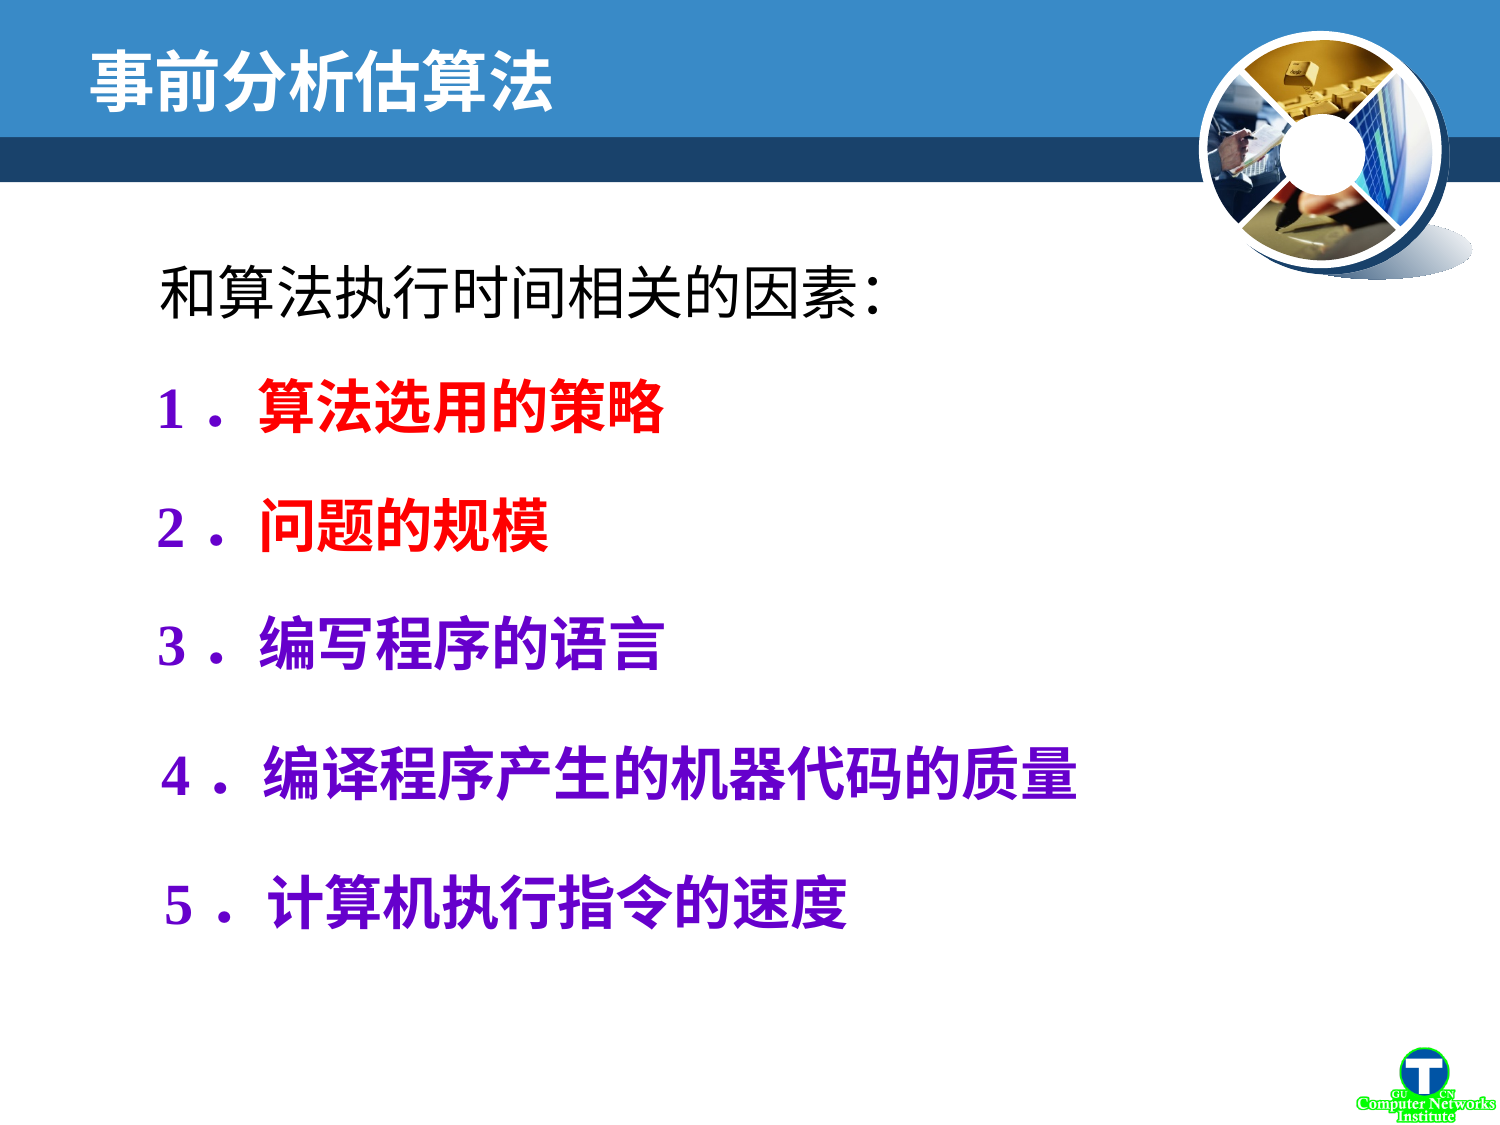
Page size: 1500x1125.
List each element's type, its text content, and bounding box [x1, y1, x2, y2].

picture [1244, 40, 1394, 122]
text_box 事前分析估算法 [73, 32, 723, 127]
text_box 3．编写程序的语言 [142, 599, 682, 685]
text_box 5．计算机执行指令的速度 [150, 859, 864, 945]
text_box 2．问题的规模 [141, 481, 565, 567]
picture [1354, 1045, 1497, 1125]
picture [1349, 73, 1433, 227]
text_box 1．算法选用的策略 [141, 363, 681, 448]
picture [1207, 74, 1292, 224]
picture [1242, 181, 1396, 261]
text_box 4．编译程序产生的机器代码的质量 [146, 729, 1094, 815]
text_box 和算法执行时间相关的因素： [145, 248, 933, 334]
